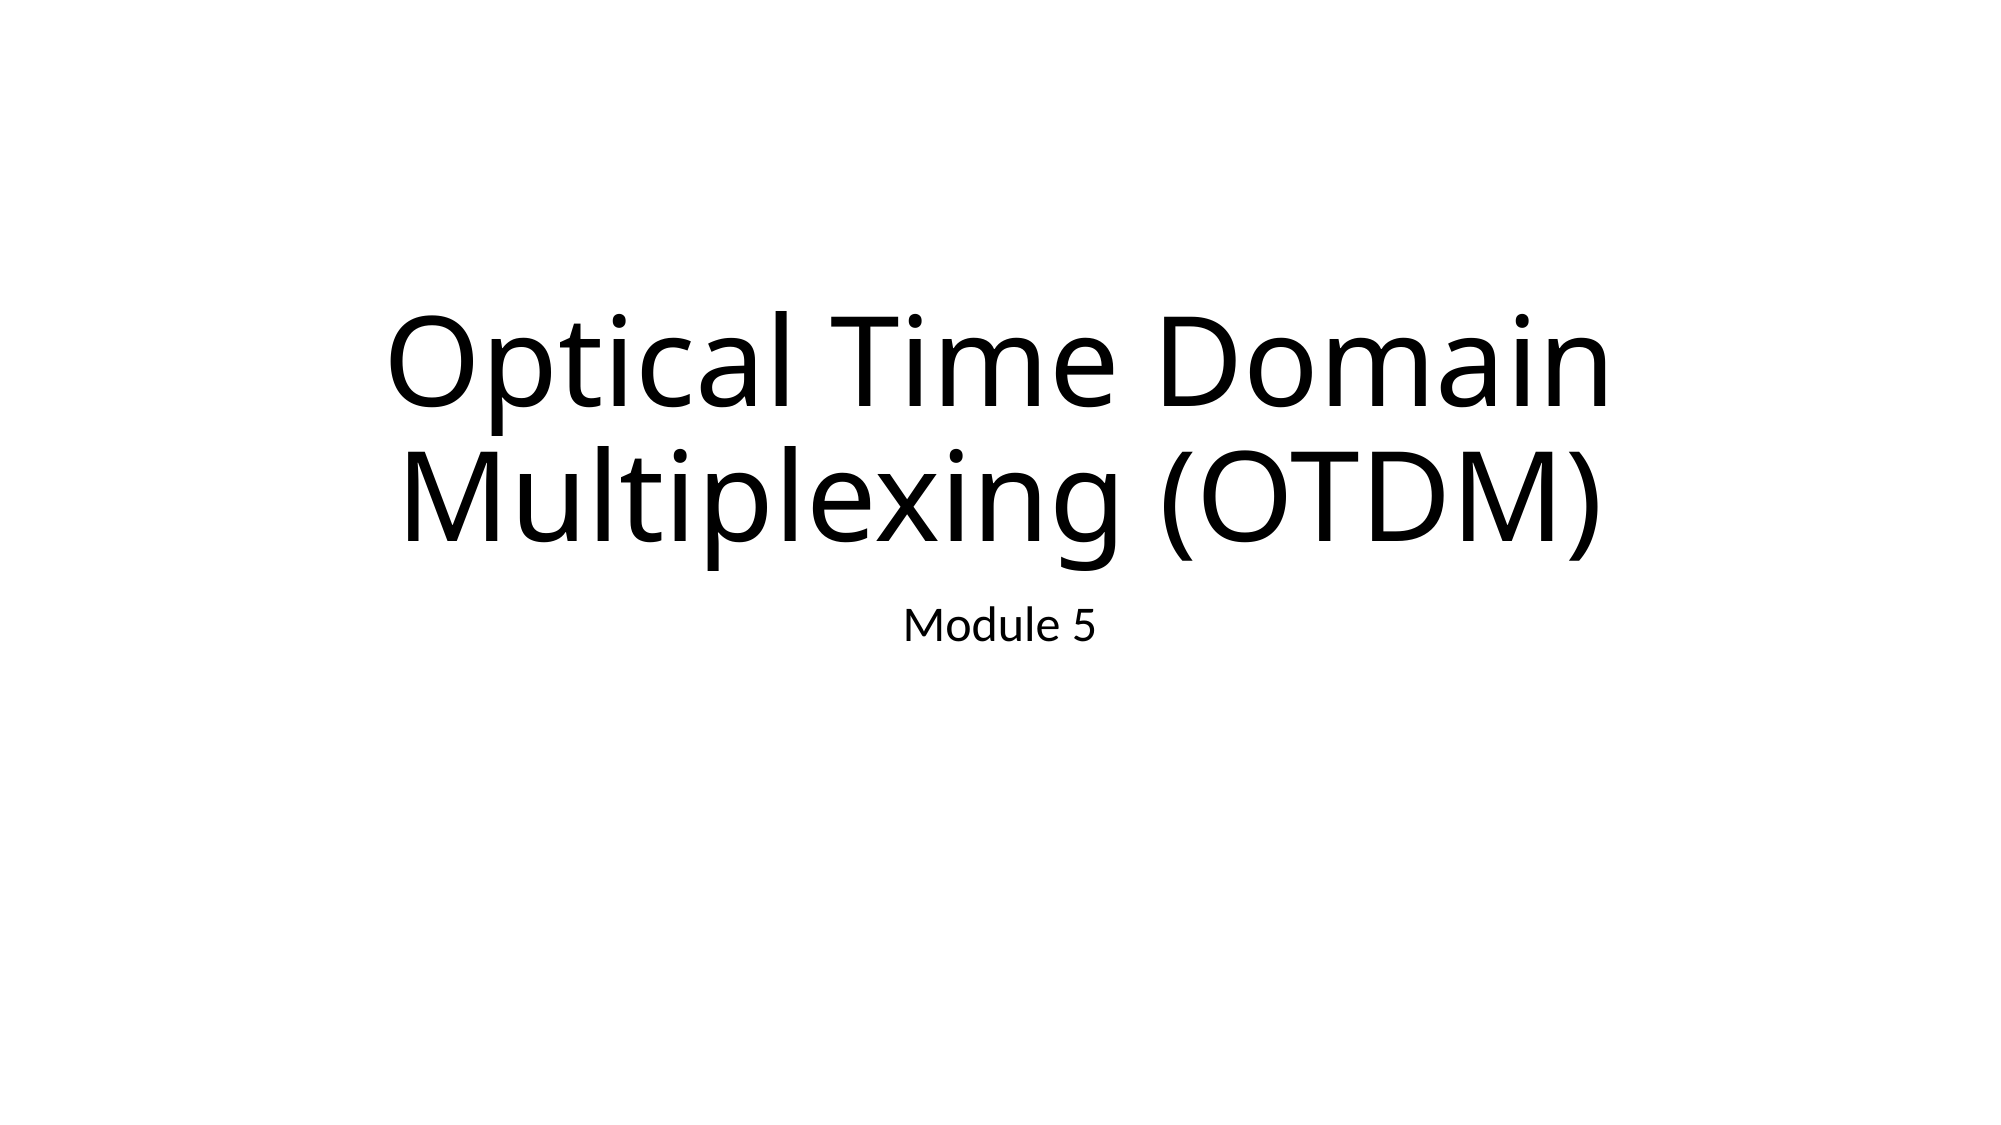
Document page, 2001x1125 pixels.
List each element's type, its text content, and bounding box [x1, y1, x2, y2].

subtitle Module 5 [249, 590, 1750, 863]
title Optical Time Domain Multiplexing (OTDM) [249, 184, 1750, 576]
